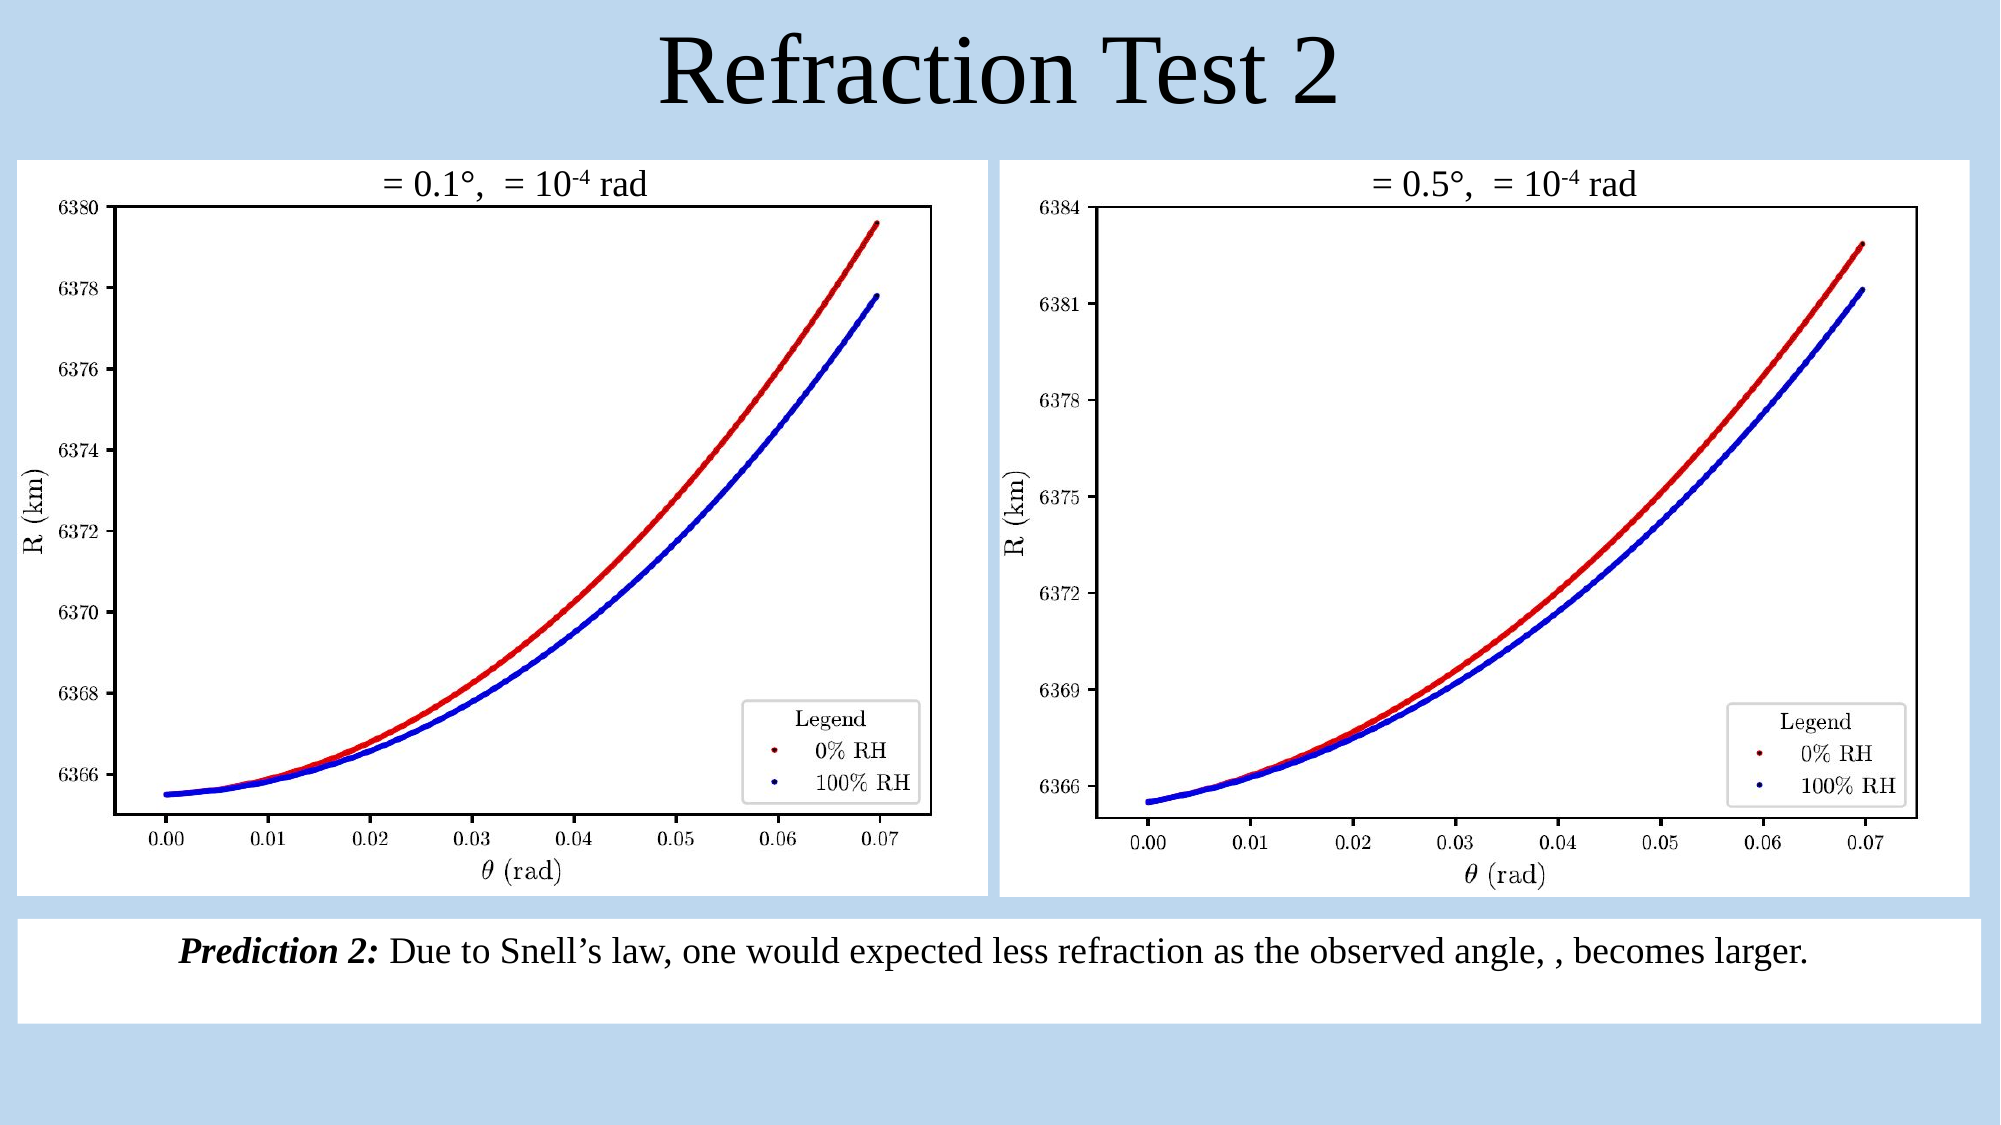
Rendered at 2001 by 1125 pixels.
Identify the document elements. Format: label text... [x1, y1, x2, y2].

picture [17, 160, 988, 896]
picture [999, 160, 1970, 897]
title Refraction Test 2 [137, 6, 1863, 133]
